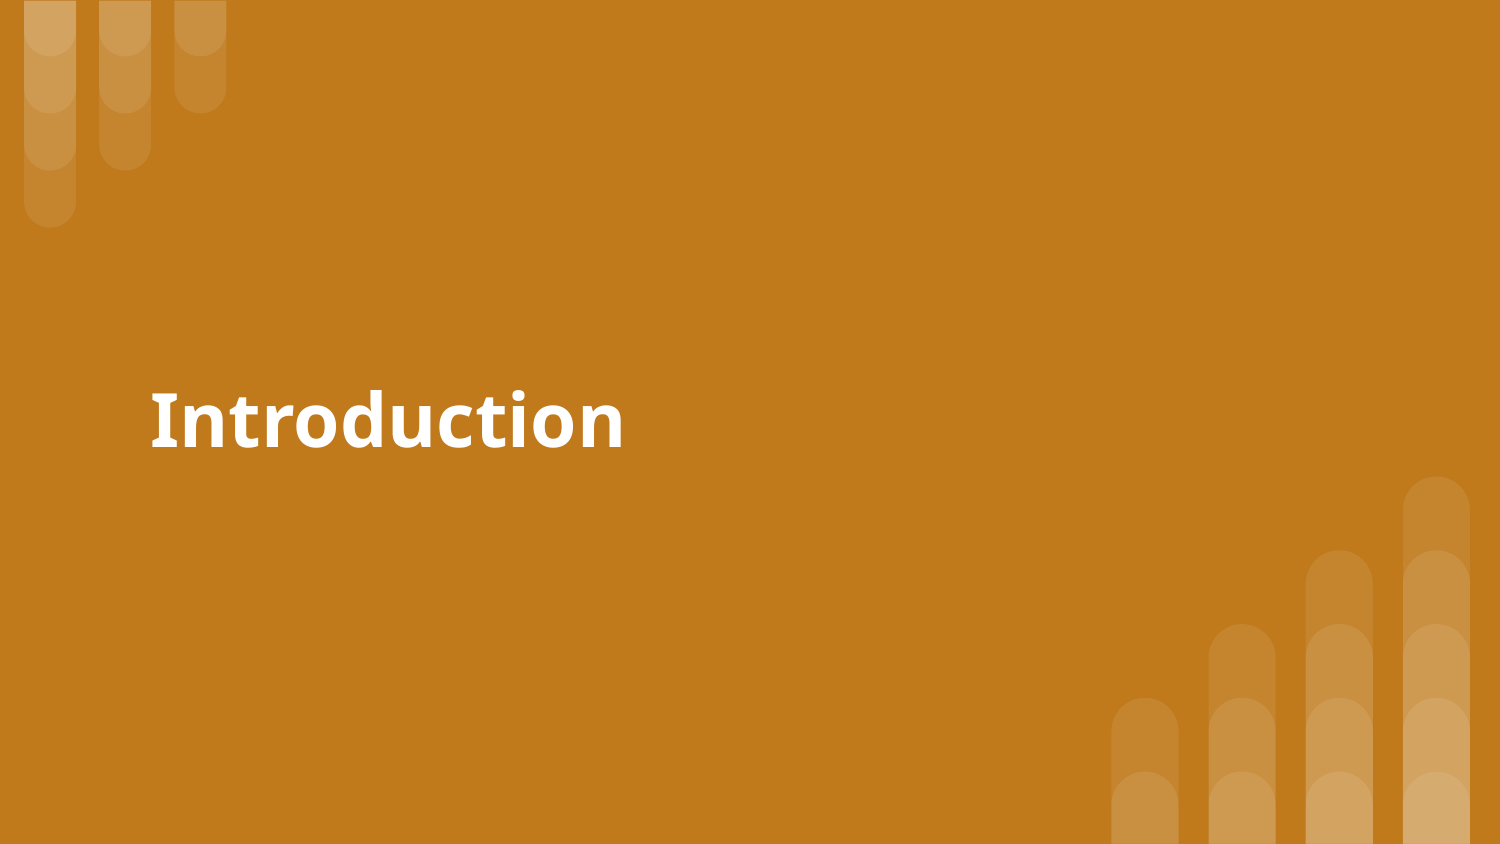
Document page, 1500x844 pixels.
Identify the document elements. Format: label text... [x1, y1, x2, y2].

title Introduction [135, 264, 1097, 572]
